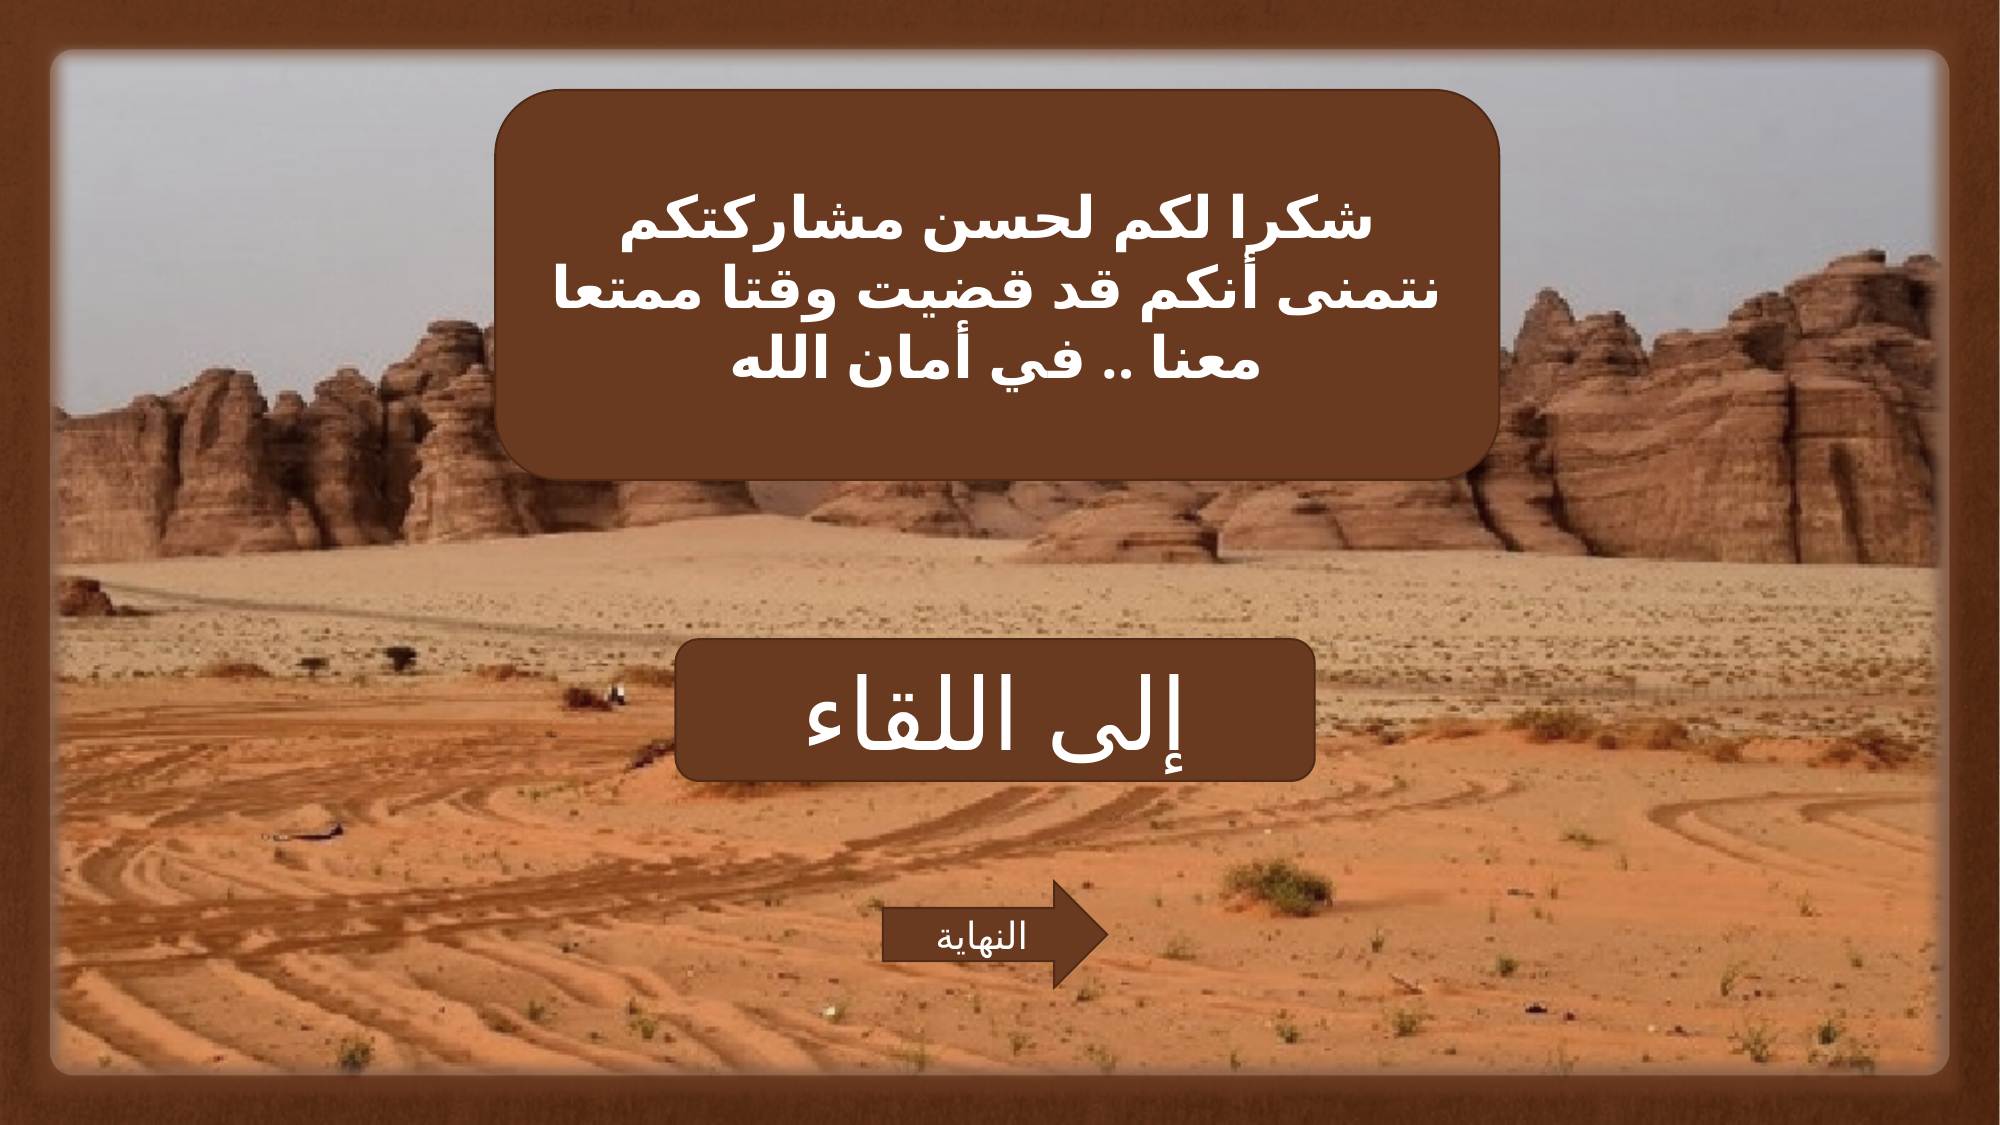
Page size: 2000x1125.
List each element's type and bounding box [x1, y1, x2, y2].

picture [45, 42, 1950, 1083]
